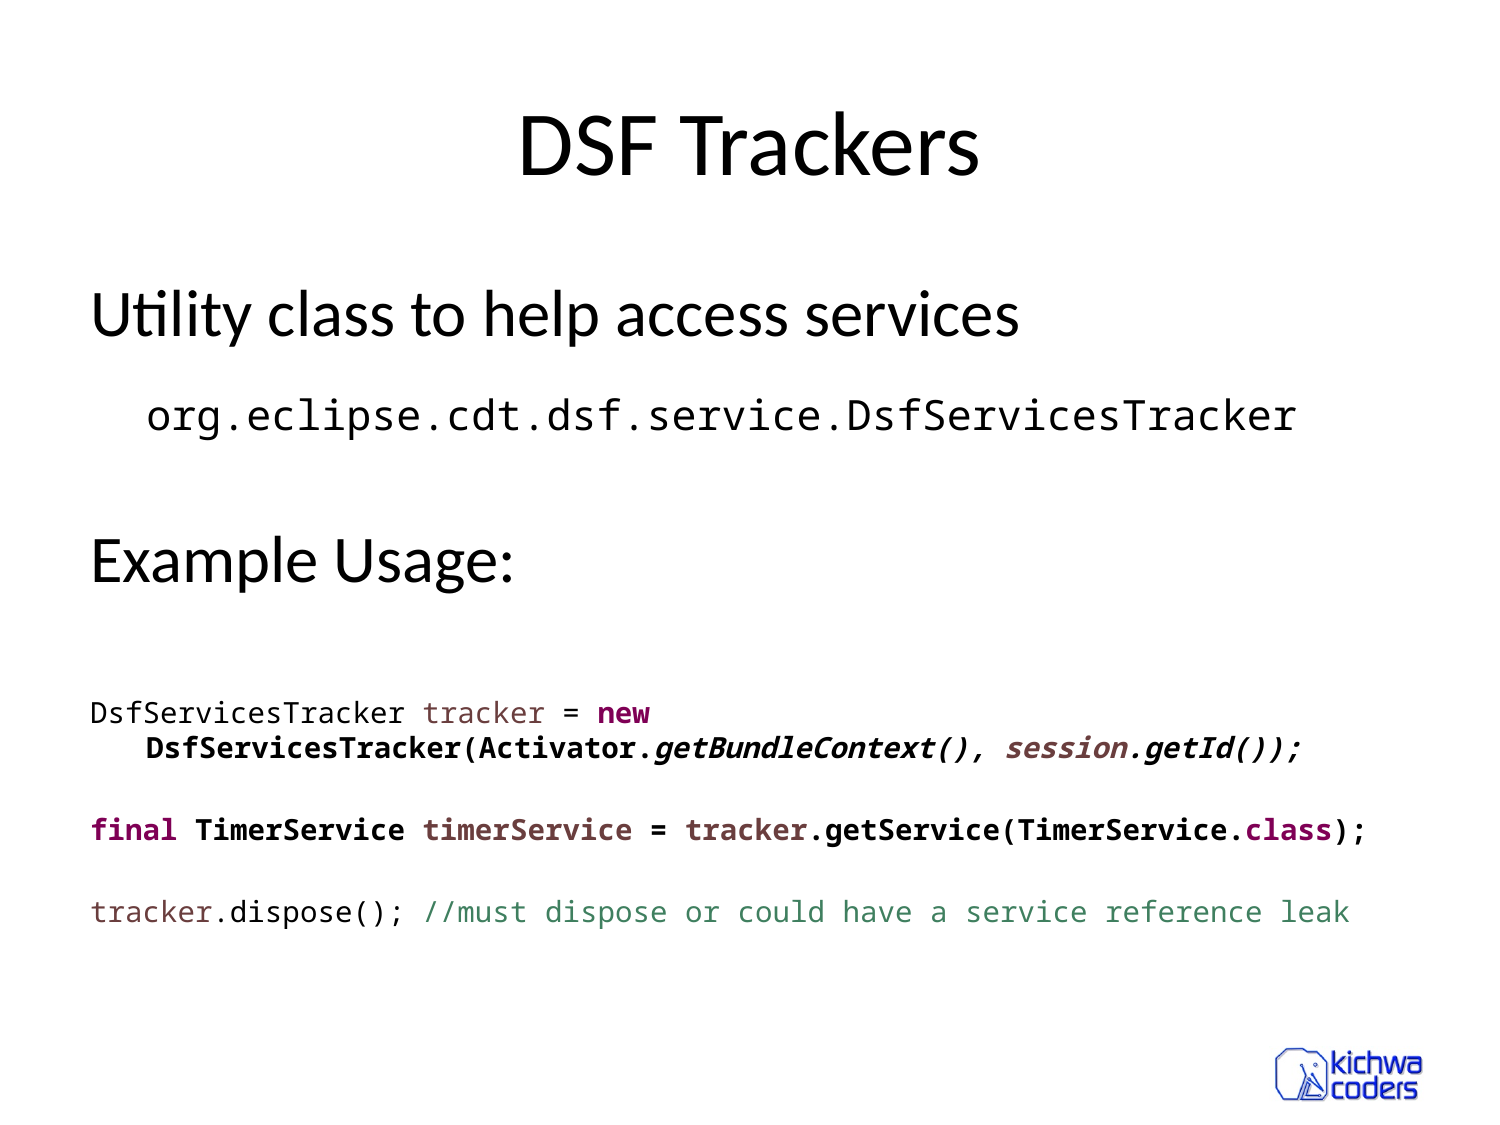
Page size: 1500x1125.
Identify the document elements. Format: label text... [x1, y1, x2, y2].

list Utility class to help access services org.eclipse.cdt.dsf.service.DsfServicesTracker Example Usage: DsfServicesTracker tracker = new DsfServicesTracker(Activator.getBundleContext(), session.getId()); final TimerService timerService = tracker.getService(TimerService.class); tracker.dispose(); //must dispose or could have a service reference leak [75, 262, 1425, 1005]
title DSF Trackers [75, 45, 1425, 233]
picture [1269, 1046, 1424, 1103]
